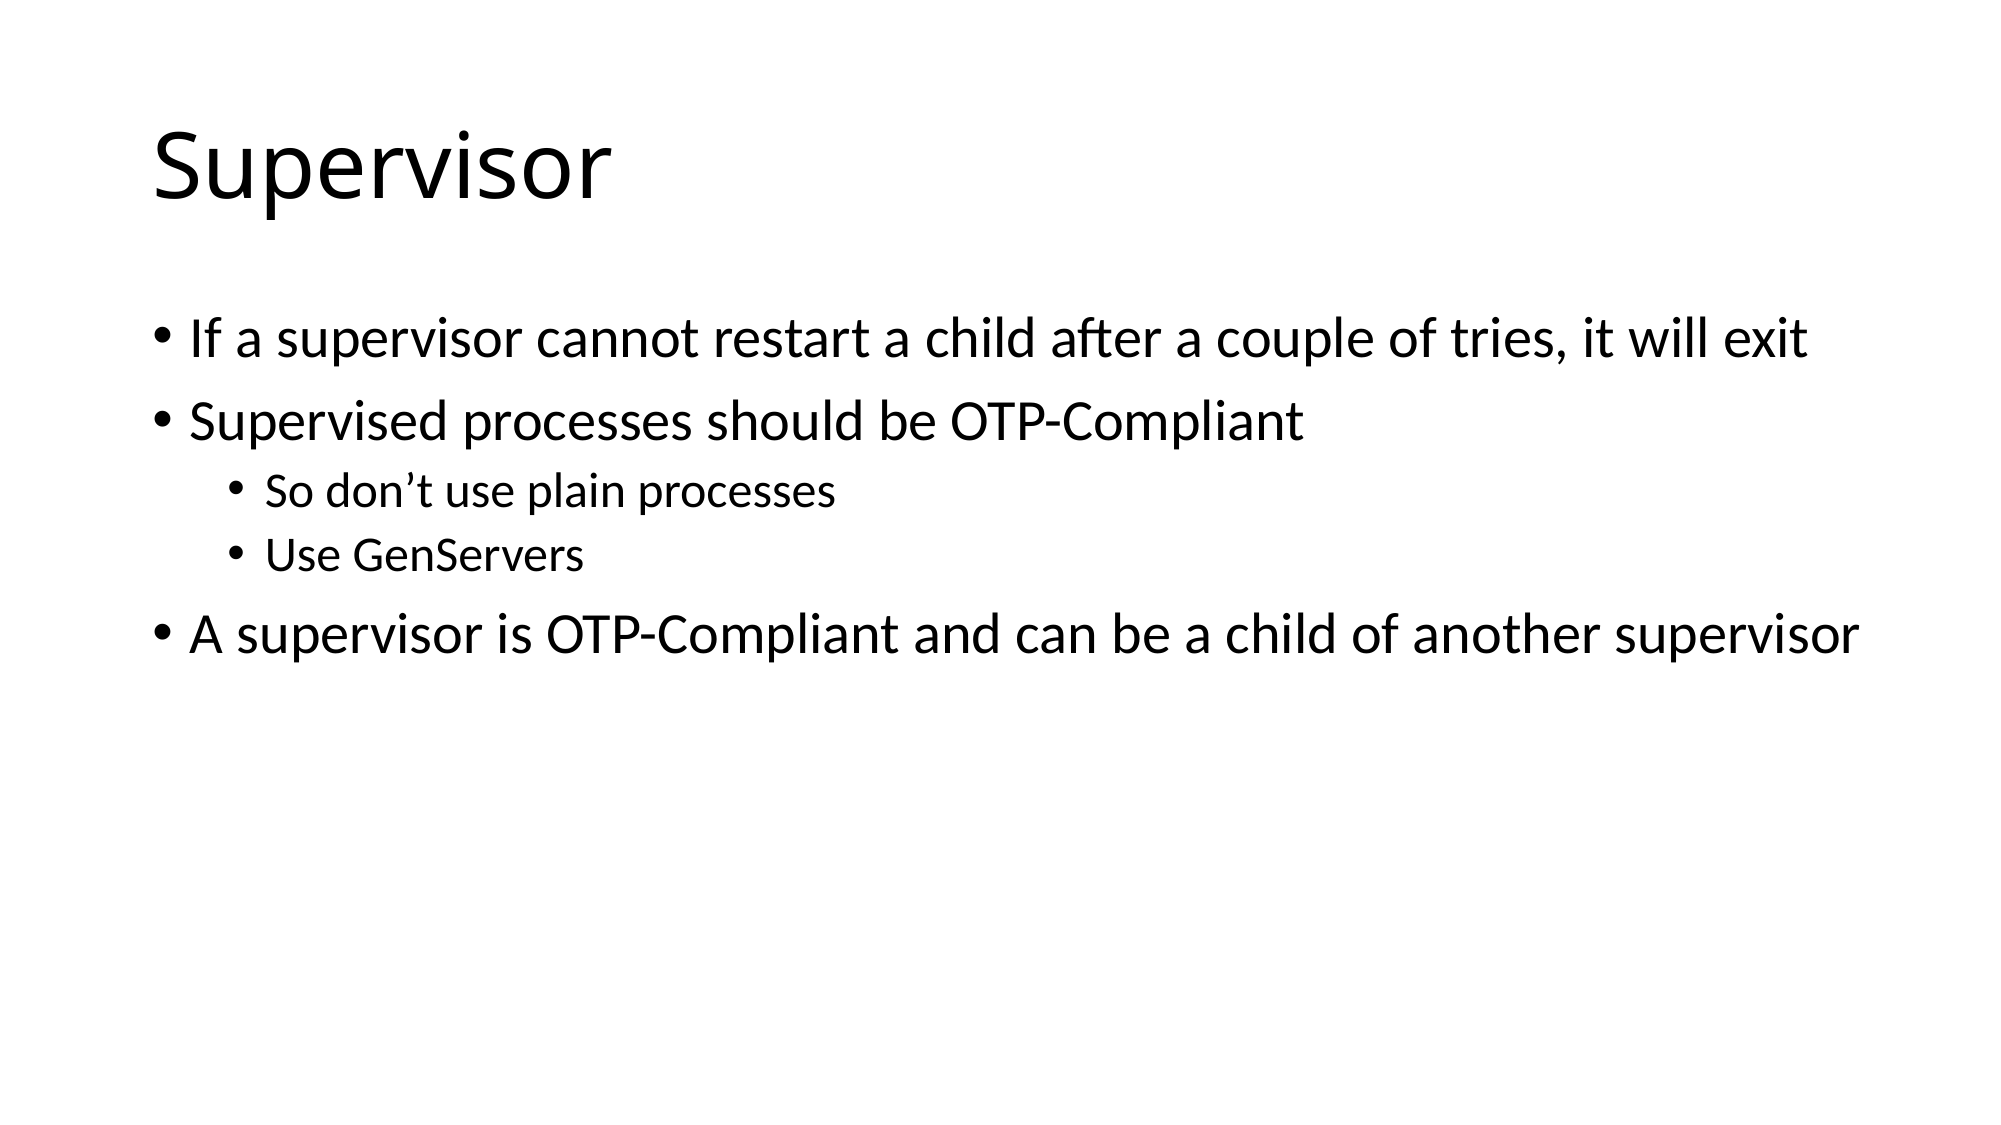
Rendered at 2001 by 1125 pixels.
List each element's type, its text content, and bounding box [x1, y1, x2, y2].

list If a supervisor cannot restart a child after a couple of tries, it will exit Supervised processes should be OTP-Compliant So don’t use plain processes Use GenServers A supervisor is OTP-Compliant and can be a child of another supervisor [137, 299, 2000, 1014]
title Supervisor [137, 59, 1863, 278]
